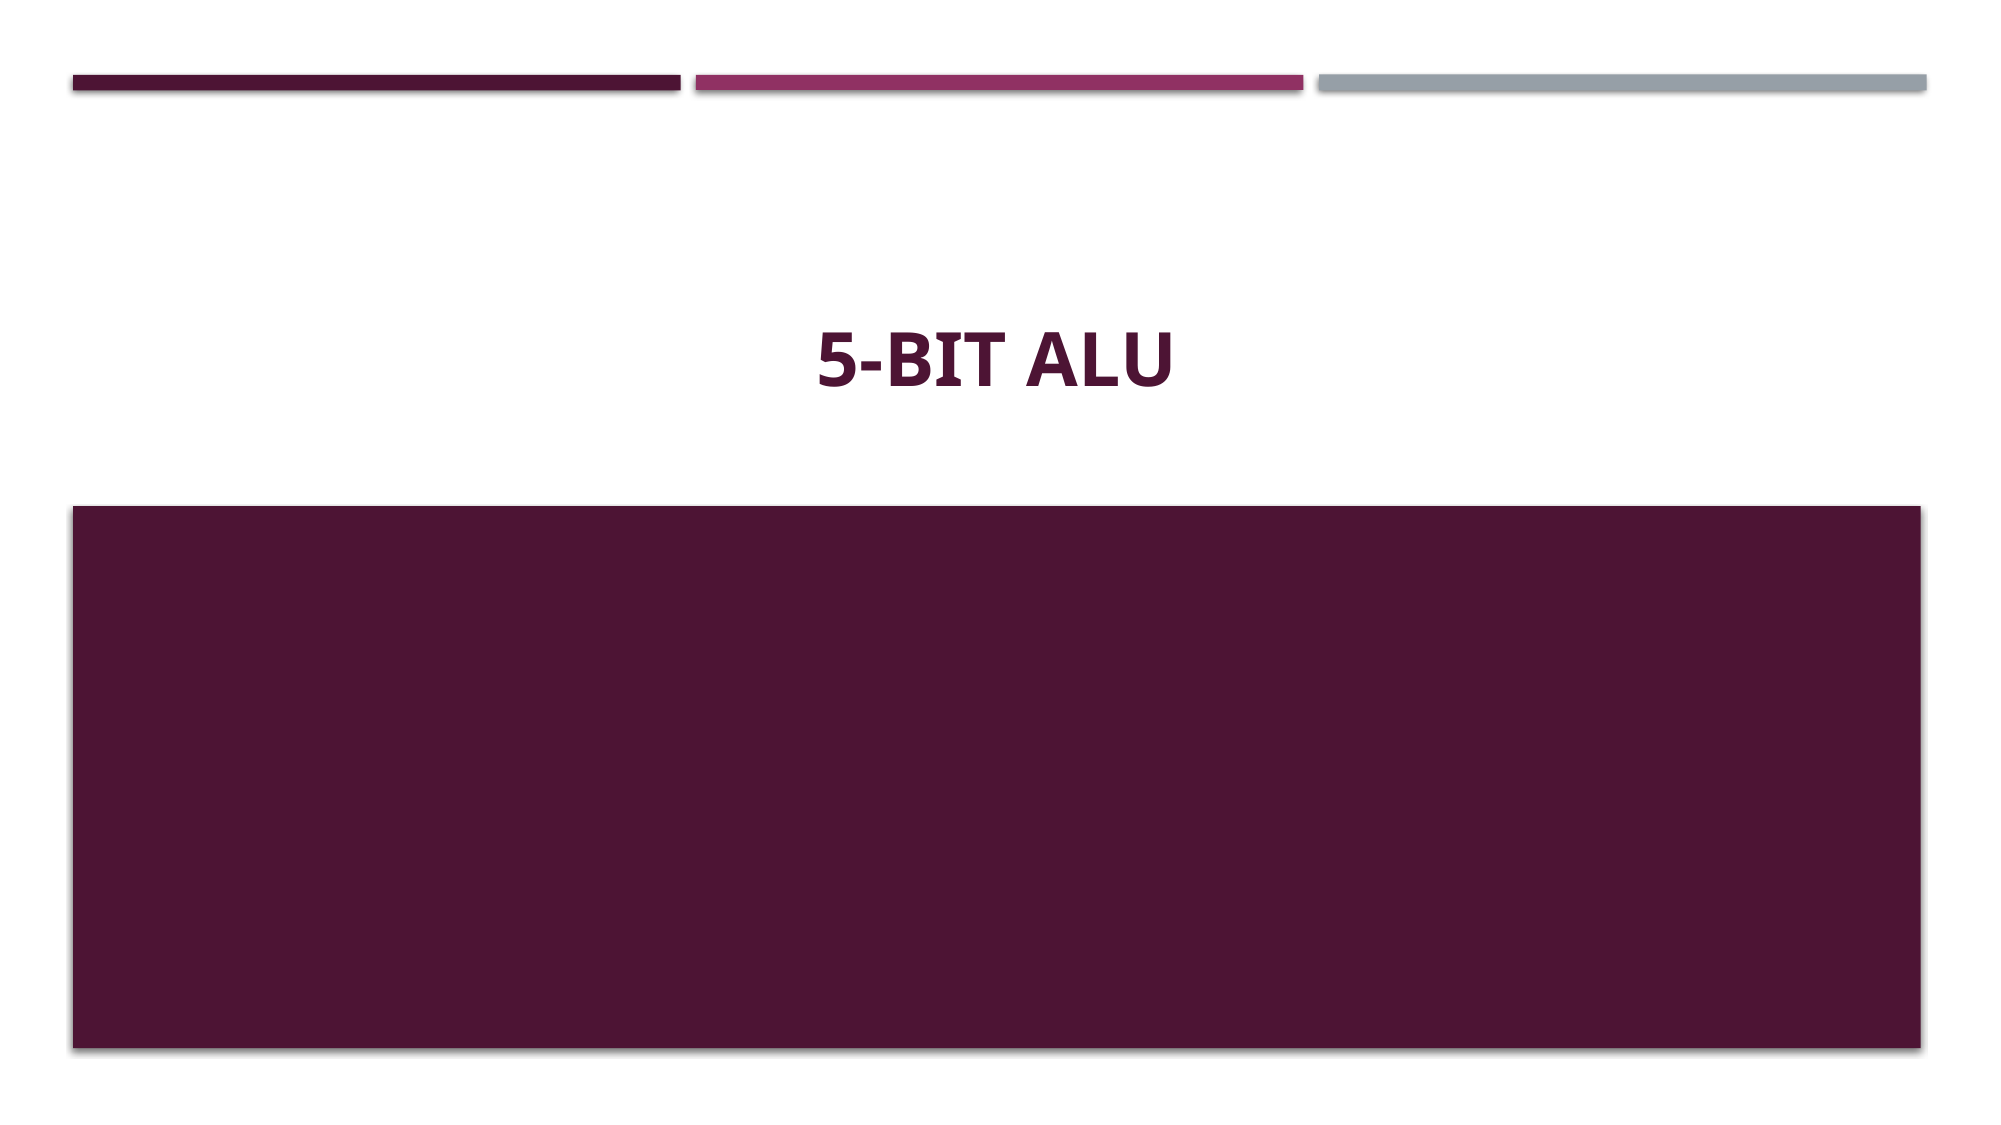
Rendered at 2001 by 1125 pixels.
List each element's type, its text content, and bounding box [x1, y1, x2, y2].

title 5-BIT ALU [95, 167, 1899, 410]
